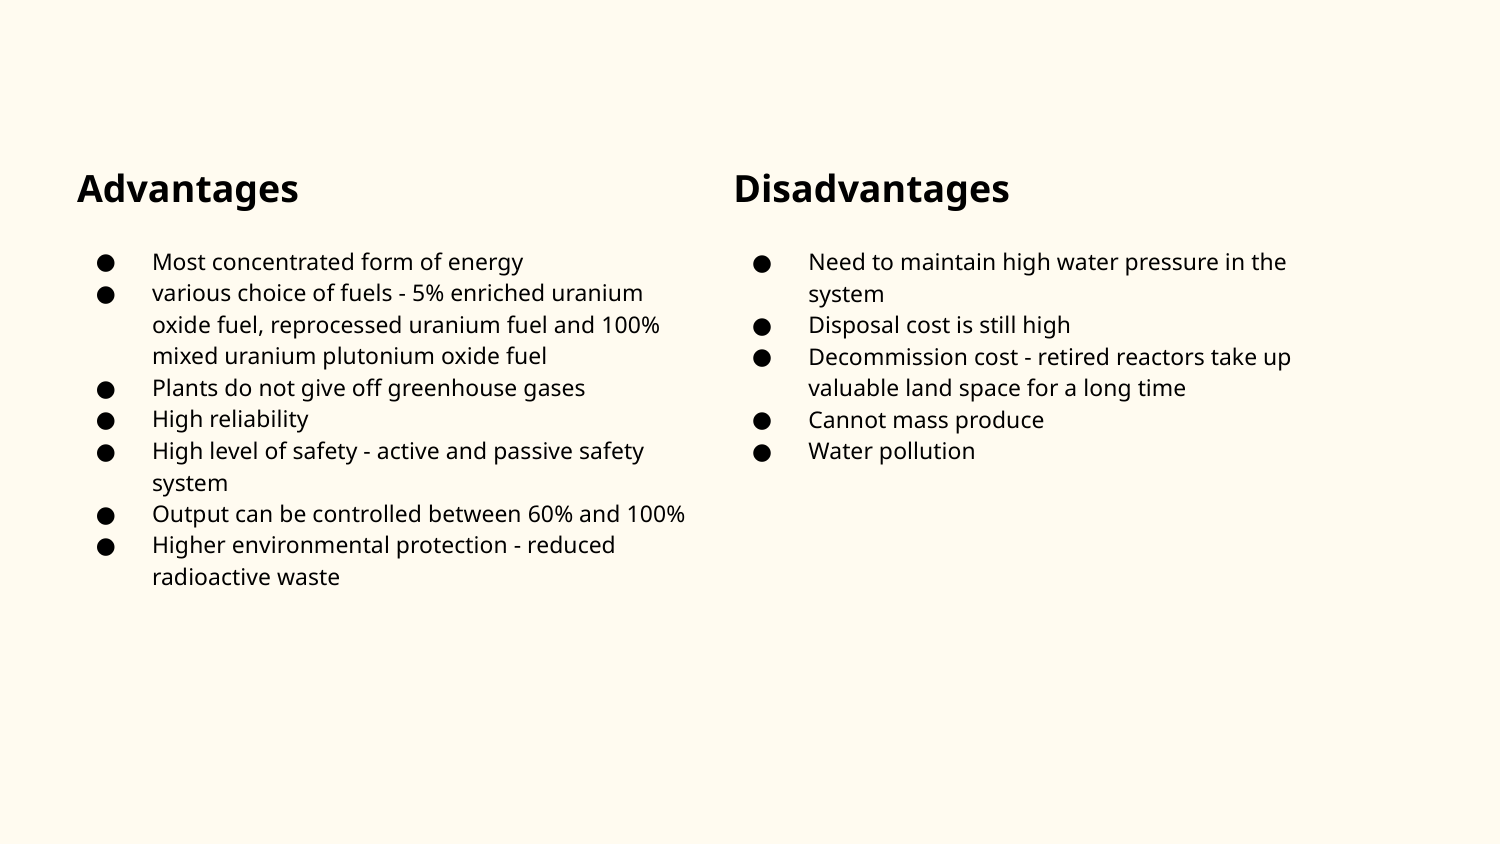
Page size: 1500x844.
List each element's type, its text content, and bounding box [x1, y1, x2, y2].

list Advantages Most concentrated form of energy various choice of fuels - 5% enriched uranium oxide fuel, reprocessed uranium fuel and 100% mixed uranium plutonium oxide fuel Plants do not give off greenhouse gases High reliability High level of safety - active and passive safety system Output can be controlled between 60% and 100% Higher environmental protection - reduced radioactive waste [62, 143, 719, 701]
list Disadvantages Need to maintain high water pressure in the system Disposal cost is still high Decommission cost - retired reactors take up valuable land space for a long time Cannot mass produce Water pollution [718, 143, 1343, 811]
